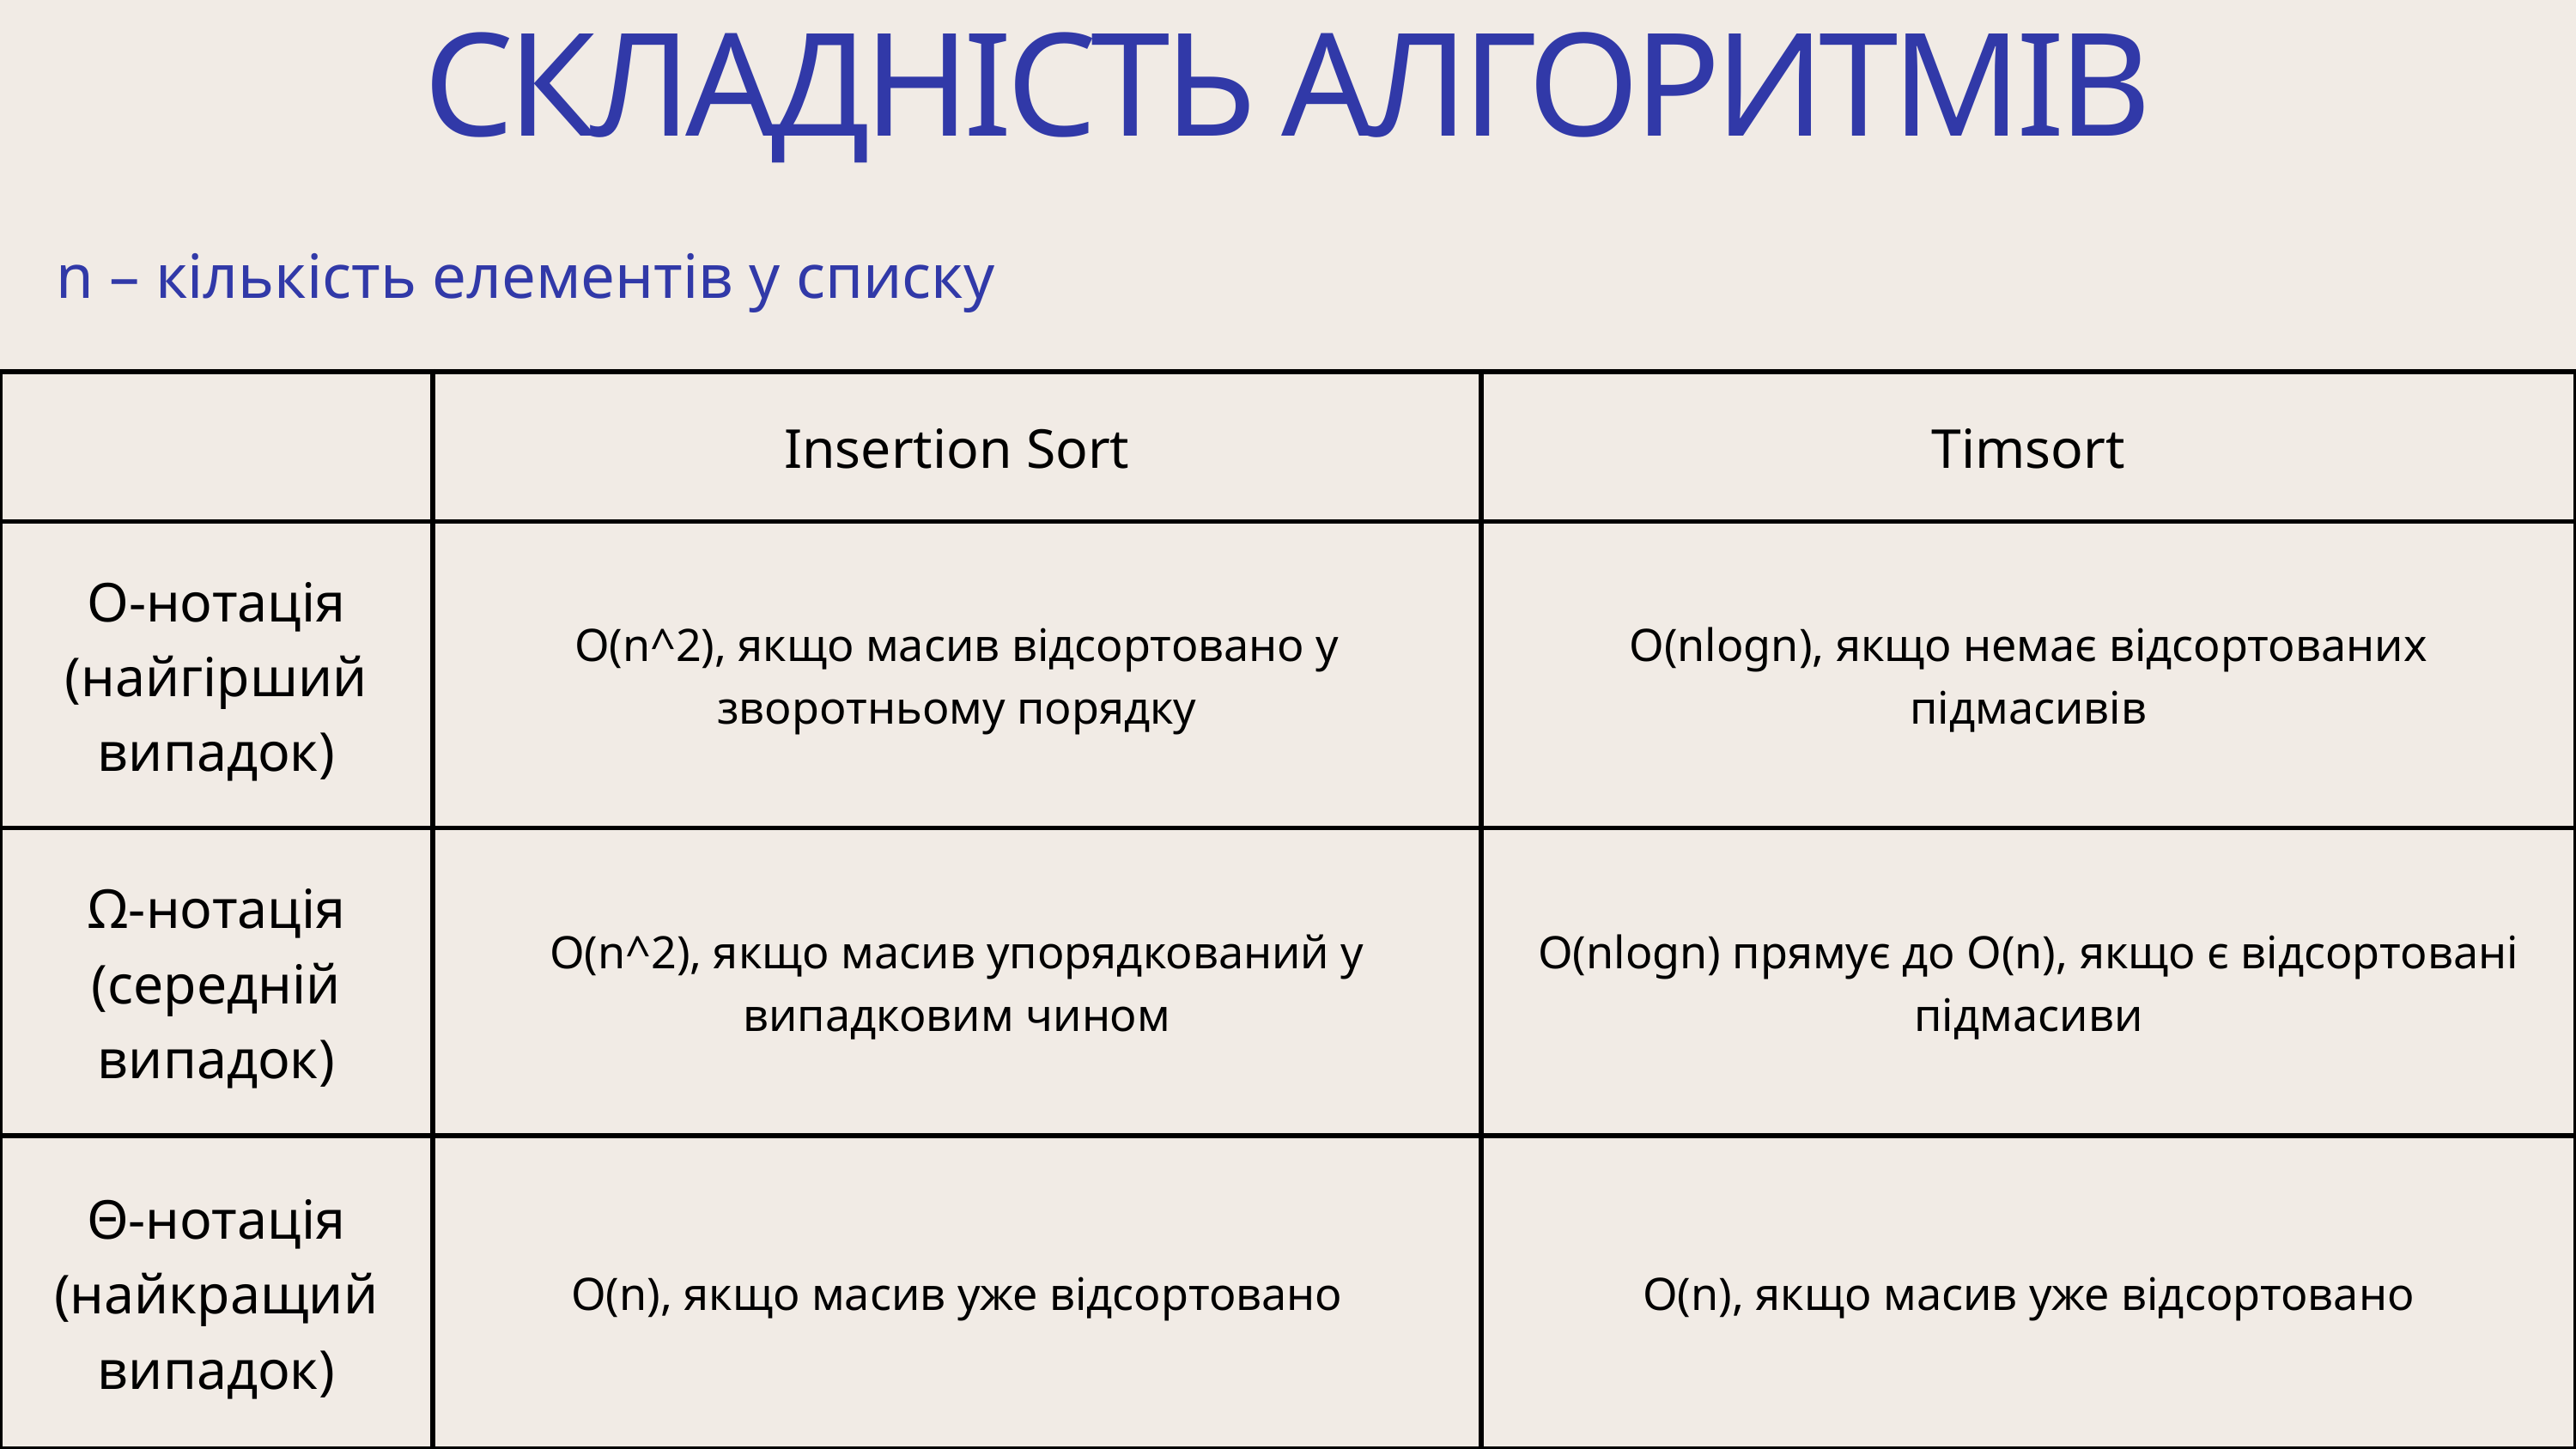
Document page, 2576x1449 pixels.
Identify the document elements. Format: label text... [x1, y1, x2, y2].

table_cell O-нотація (найгірший випадок) [3, 524, 430, 826]
table_cell O(n), якщо масив уже відсортовано [1484, 1138, 2573, 1446]
table_cell O(n^2), якщо масив упорядкований у випадковим чином [435, 830, 1479, 1133]
table_header Insertion Sort [435, 374, 1479, 519]
table_cell Θ-нотація (найкращий випадок) [3, 1138, 430, 1446]
table_cell O(n), якщо масив уже відсортовано [435, 1138, 1479, 1446]
table_cell O(nlogn), якщо немає відсортованих підмасивів [1484, 524, 2573, 826]
text_box СКЛАДНІСТЬ АЛГОРИТМІВ [0, 21, 2576, 165]
text_box n – кількість елементів у списку [13, 225, 1039, 311]
table_header Timsort [1484, 374, 2573, 519]
table_cell Ω-нотація (середній випадок) [3, 830, 430, 1133]
table_cell O(n^2), якщо масив відсортовано у зворотньому порядку [435, 524, 1479, 826]
table_header [3, 374, 430, 519]
table_cell O(nlogn) прямує до О(n), якщо є відсортовані підмасиви [1484, 830, 2573, 1133]
